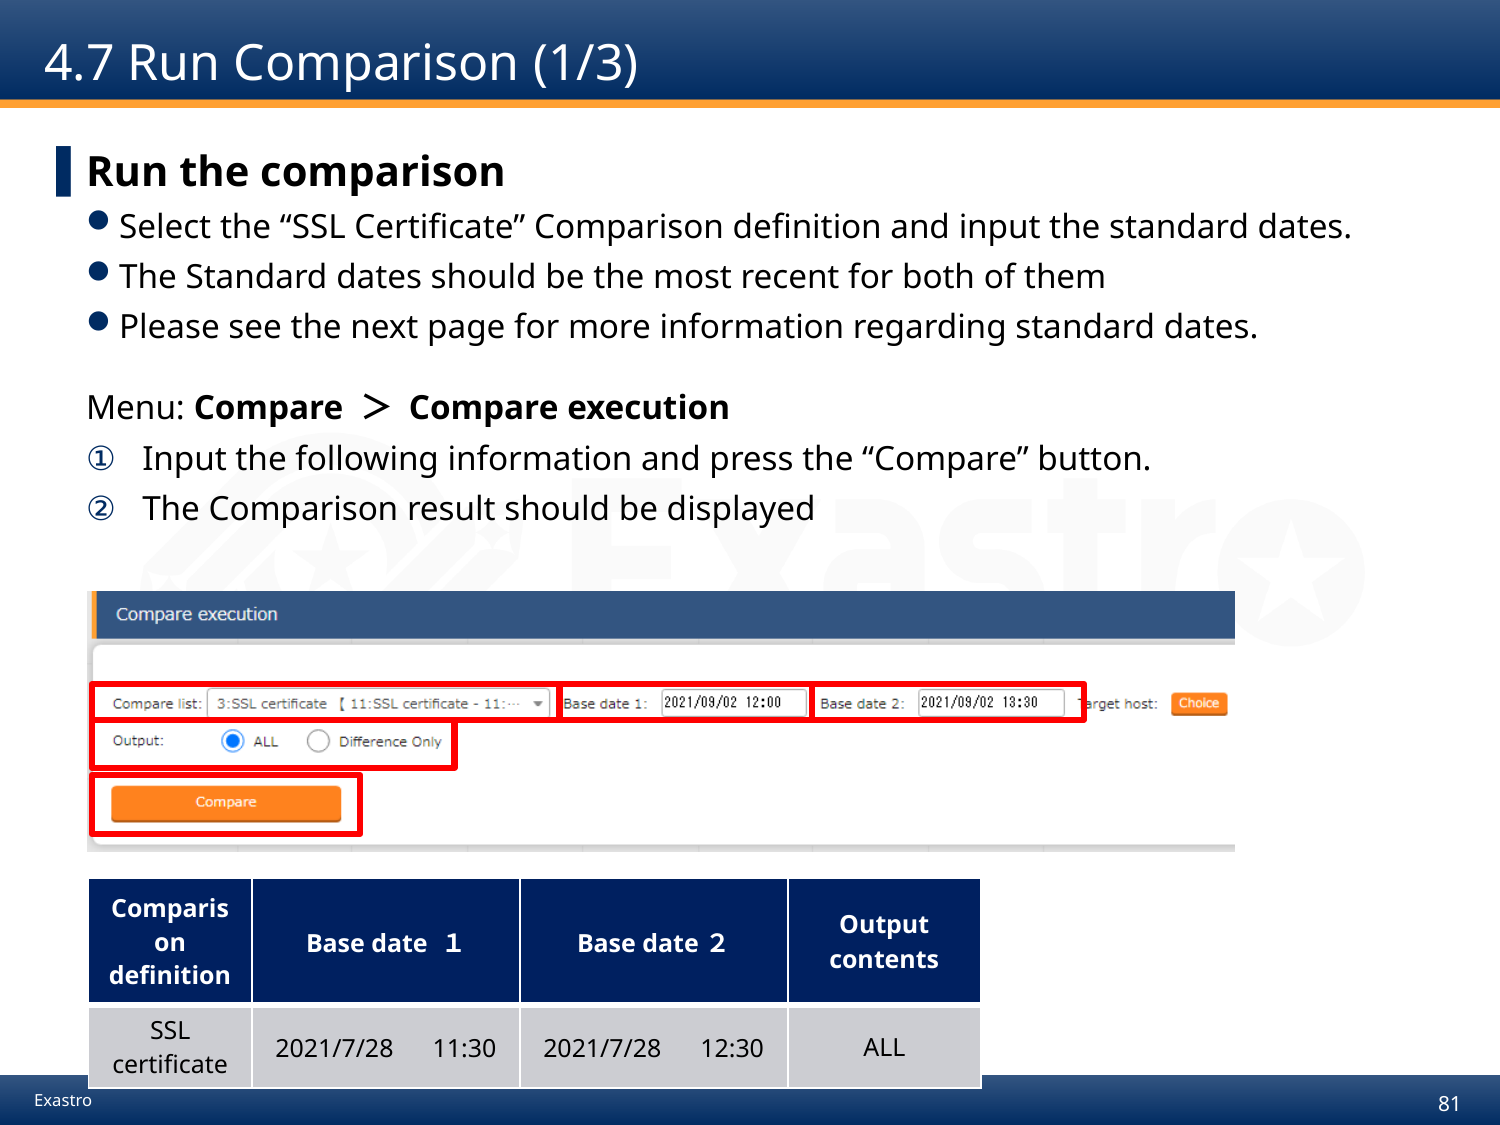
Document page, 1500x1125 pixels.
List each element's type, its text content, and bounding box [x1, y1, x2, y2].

table_header Base date２ [521, 879, 787, 1002]
table_cell SSL certificate [89, 1008, 251, 1087]
title 4.7 Run Comparison (1/3) [29, 18, 1471, 96]
table_header Base date １ [253, 879, 519, 1002]
table_header Output contents [789, 879, 980, 1002]
table_cell ALL [789, 1008, 980, 1087]
table_cell 2021/7/28 11:30 [253, 1008, 519, 1087]
table_cell 2021/7/28 12:30 [521, 1008, 787, 1087]
picture [0, 0, 1500, 1125]
table_header Comparison definition [89, 879, 251, 1002]
list Run the comparison Select the “SSL Certificate” Comparison definition and input the standard dates. The Standard dates should be the most recent for both of them Please see the next page for more information regarding standard dates. Menu: Compare ＞ Compare execution Input the following information and press the “Compare” button. The Comparison result should be displayed [41, 137, 1459, 1071]
